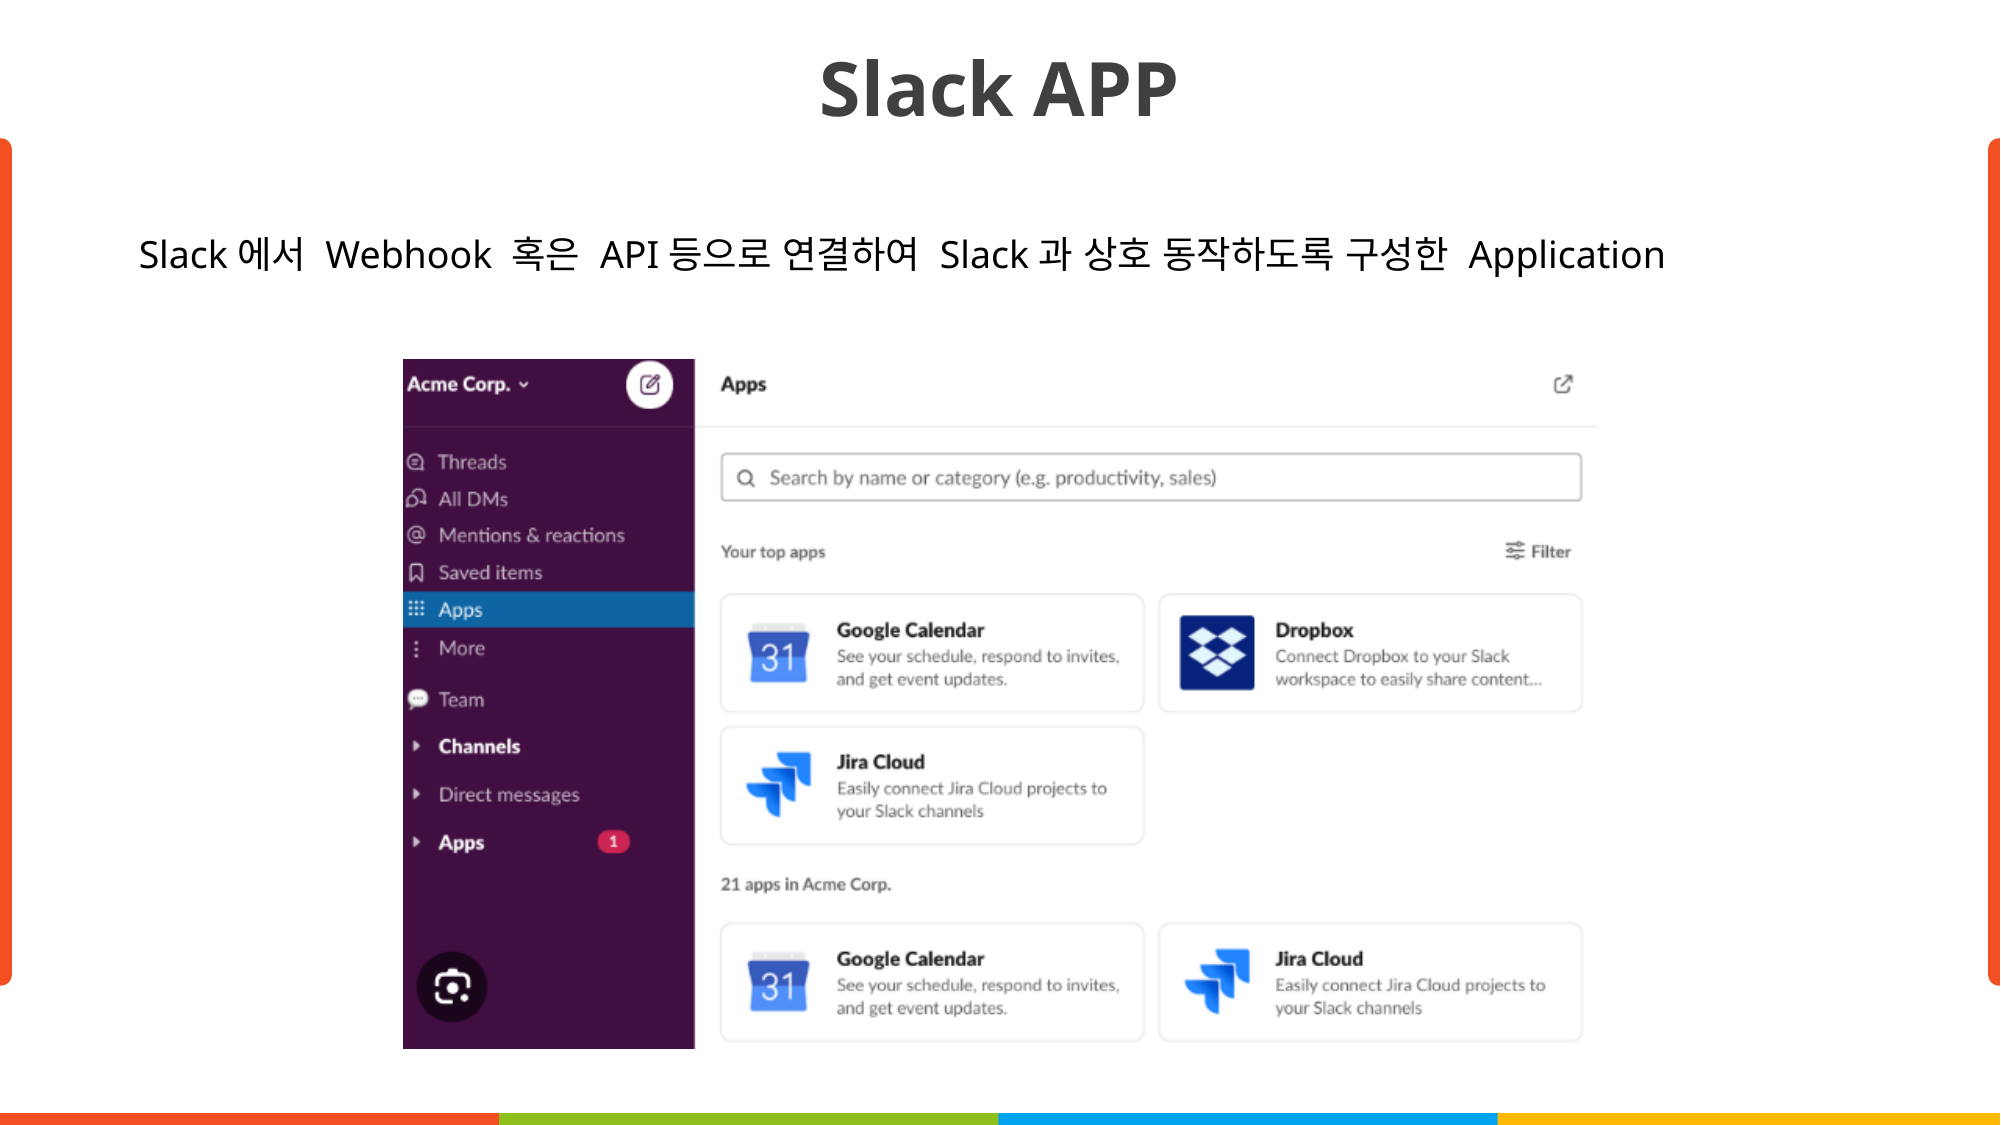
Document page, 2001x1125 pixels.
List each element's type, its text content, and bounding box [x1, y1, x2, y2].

text_box [0, 137, 13, 987]
text_box Slack APP [137, 44, 1863, 141]
picture [403, 359, 1597, 1049]
text_box Slack에서 Webhook 혹은 API등으로 연결하여 Slack과 상호 동작하도록 구성한 Application [124, 223, 1850, 284]
text_box [1987, 137, 2000, 987]
